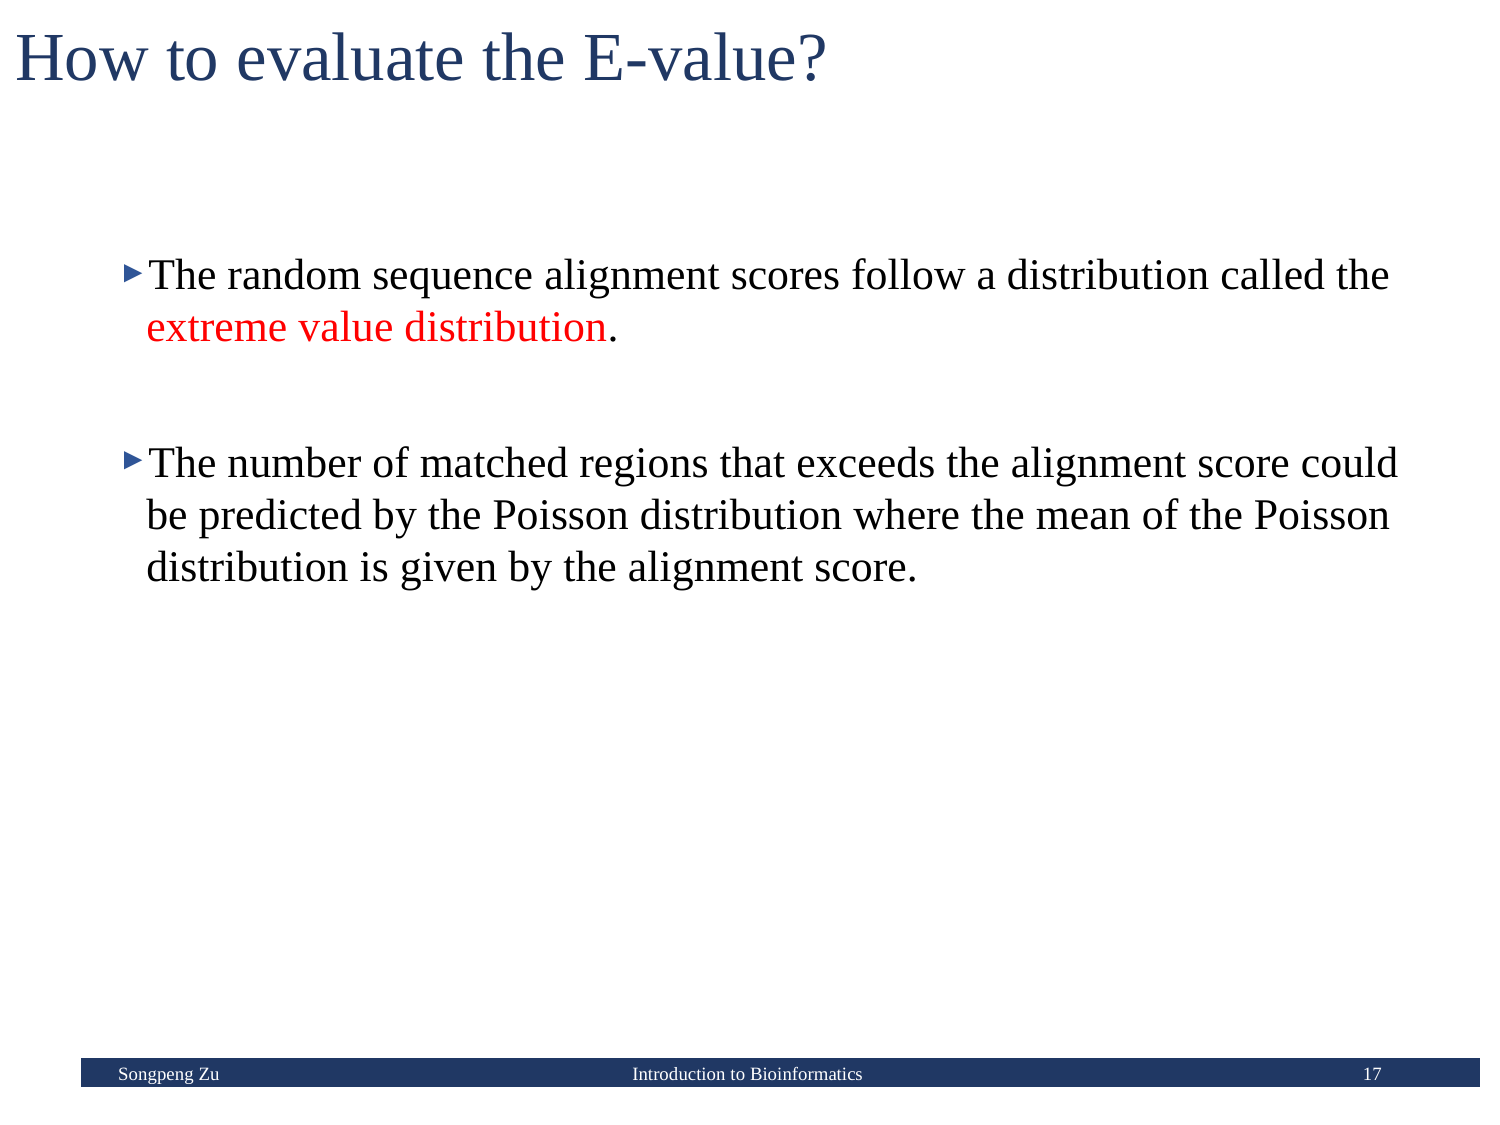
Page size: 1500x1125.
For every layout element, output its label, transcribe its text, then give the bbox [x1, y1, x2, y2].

footer Introduction to Bioinformatics [496, 1042, 1004, 1103]
title How to evaluate the E-value? [0, 0, 1500, 118]
slide_number Songpeng Zu [103, 1042, 441, 1103]
list The random sequence alignment scores follow a distribution called the extreme value distribution. The number of matched regions that exceeds the alignment score could be predicted by the Poisson distribution where the mean of the Poisson distribution is given by the alignment score. [103, 238, 1426, 1027]
slide_number 17 [1059, 1042, 1397, 1103]
